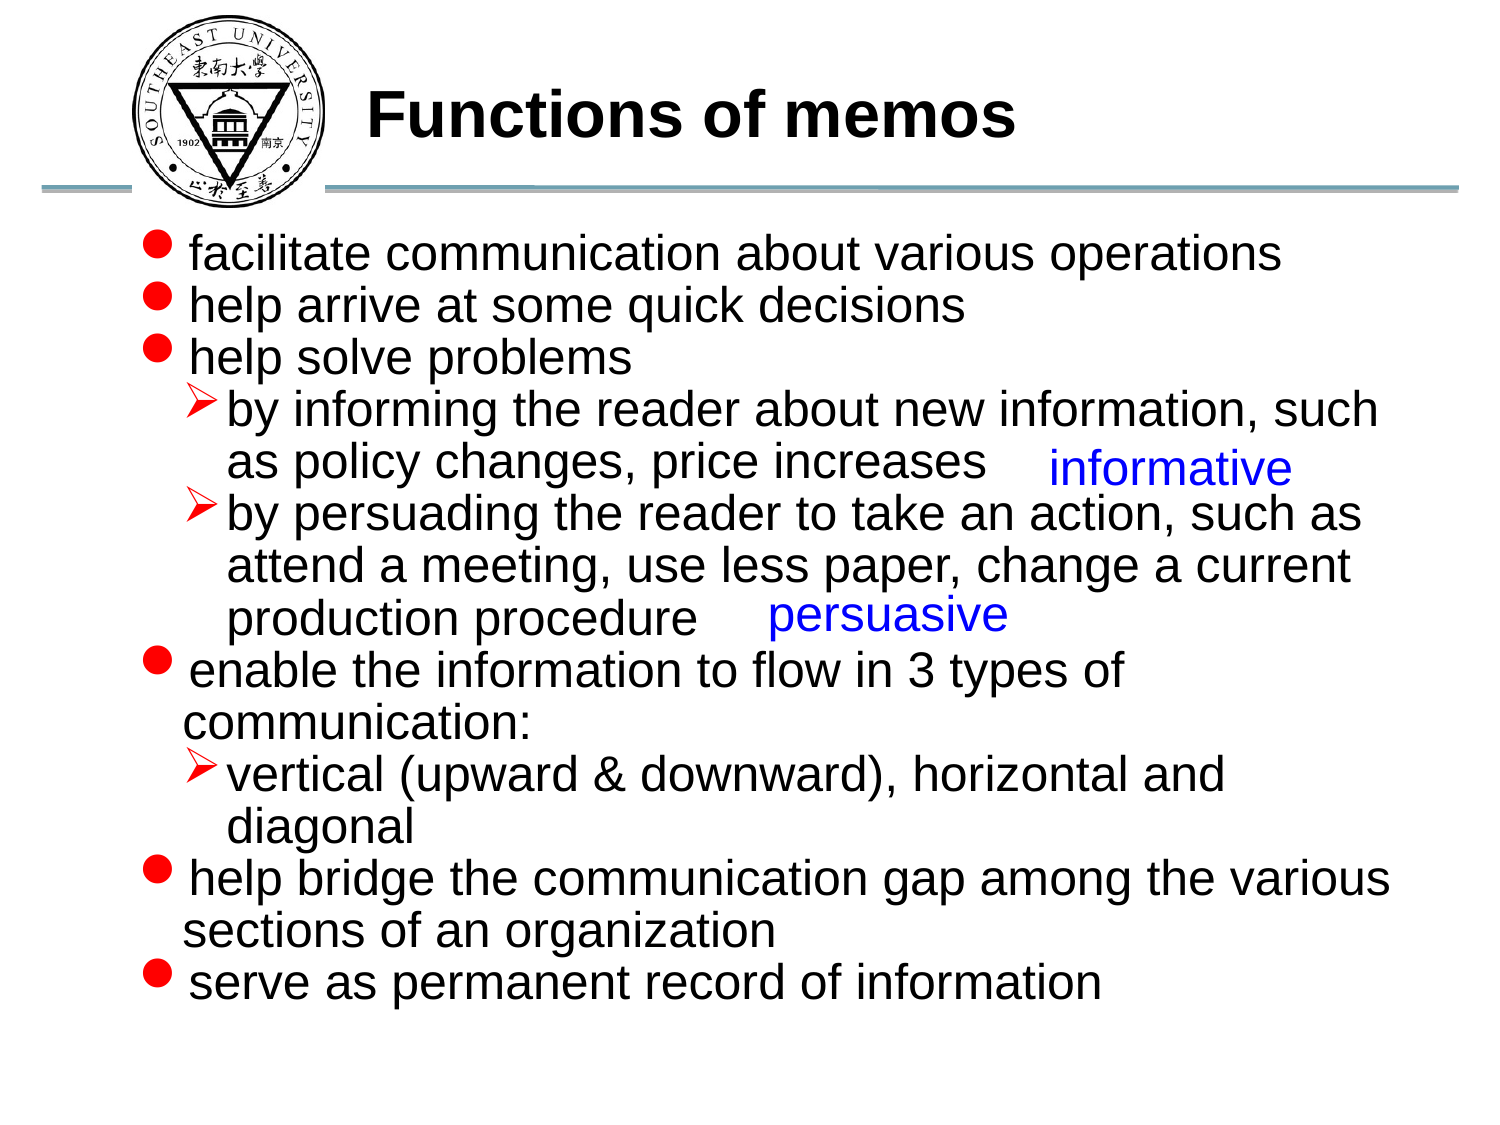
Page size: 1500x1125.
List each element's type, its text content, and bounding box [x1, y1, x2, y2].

picture [132, 15, 325, 208]
text_box informative [1034, 427, 1309, 503]
text_box facilitate communication about various operations help arrive at some quick decisions help solve problems by informing the reader about new information, such as policy changes, price increases by persuading the reader to take an action, such as attend a meeting, use less paper, change a current production procedure enable the information to flow in 3 types of communication: vertical (upward & downward), horizontal and diagonal help bridge the communication gap among the various sections of an organization serve as permanent record of information [123, 220, 1424, 1017]
text_box Functions of memos [351, 63, 1033, 159]
text_box persuasive [753, 574, 1025, 649]
